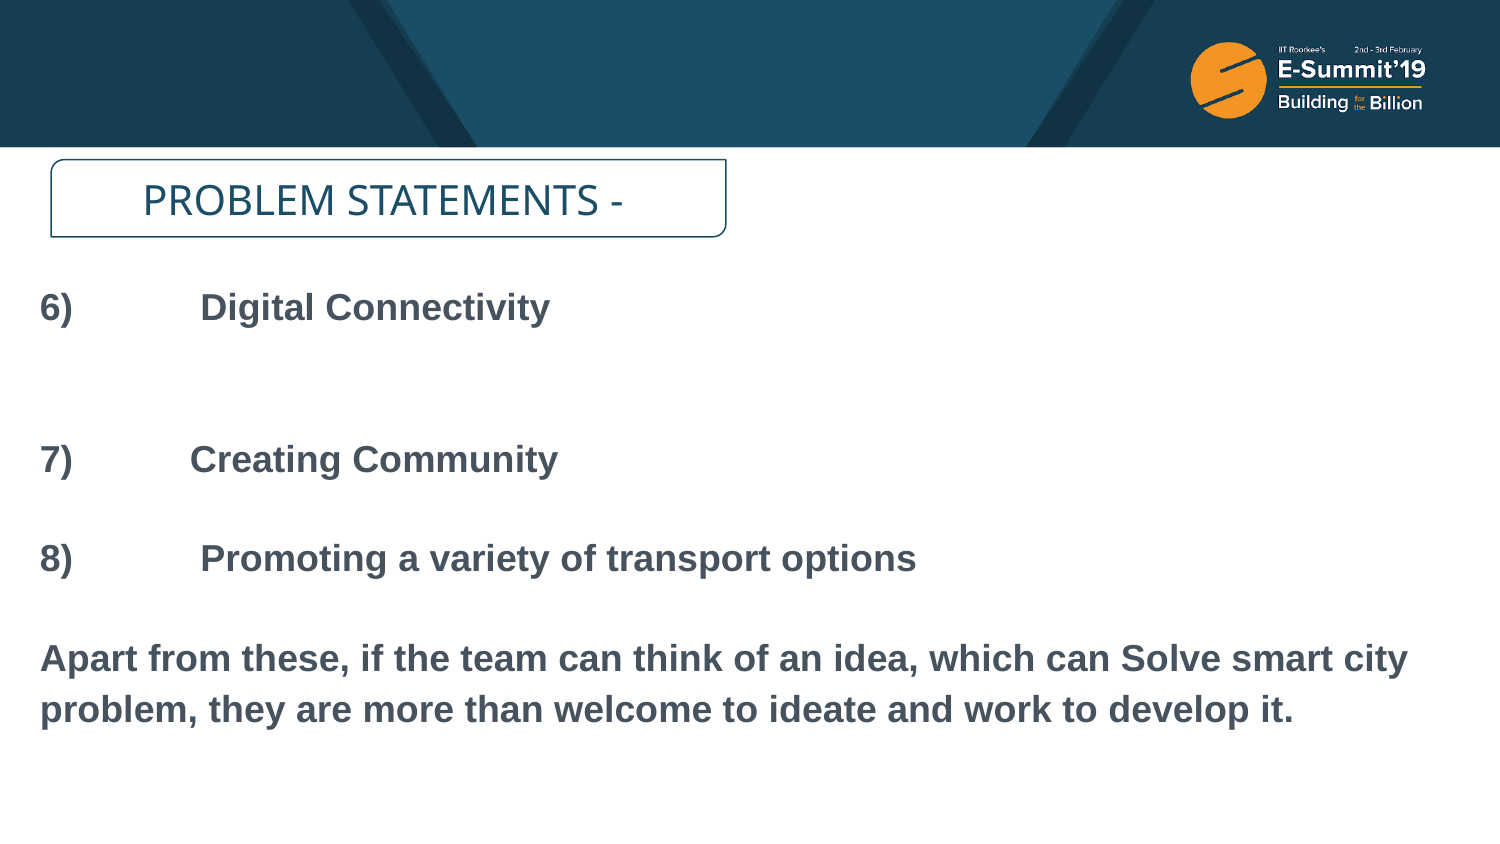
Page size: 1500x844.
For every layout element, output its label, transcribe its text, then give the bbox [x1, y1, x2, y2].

text_box 6) Digital Connectivity 7) Creating Community 8) Promoting a variety of transport options Apart from these, if the team can think of an idea, which can Solve smart city problem, they are more than welcome to ideate and work to develop it. [24, 261, 1474, 844]
picture [0, 0, 1500, 149]
text_box PROBLEM STATEMENTS - [51, 159, 726, 237]
